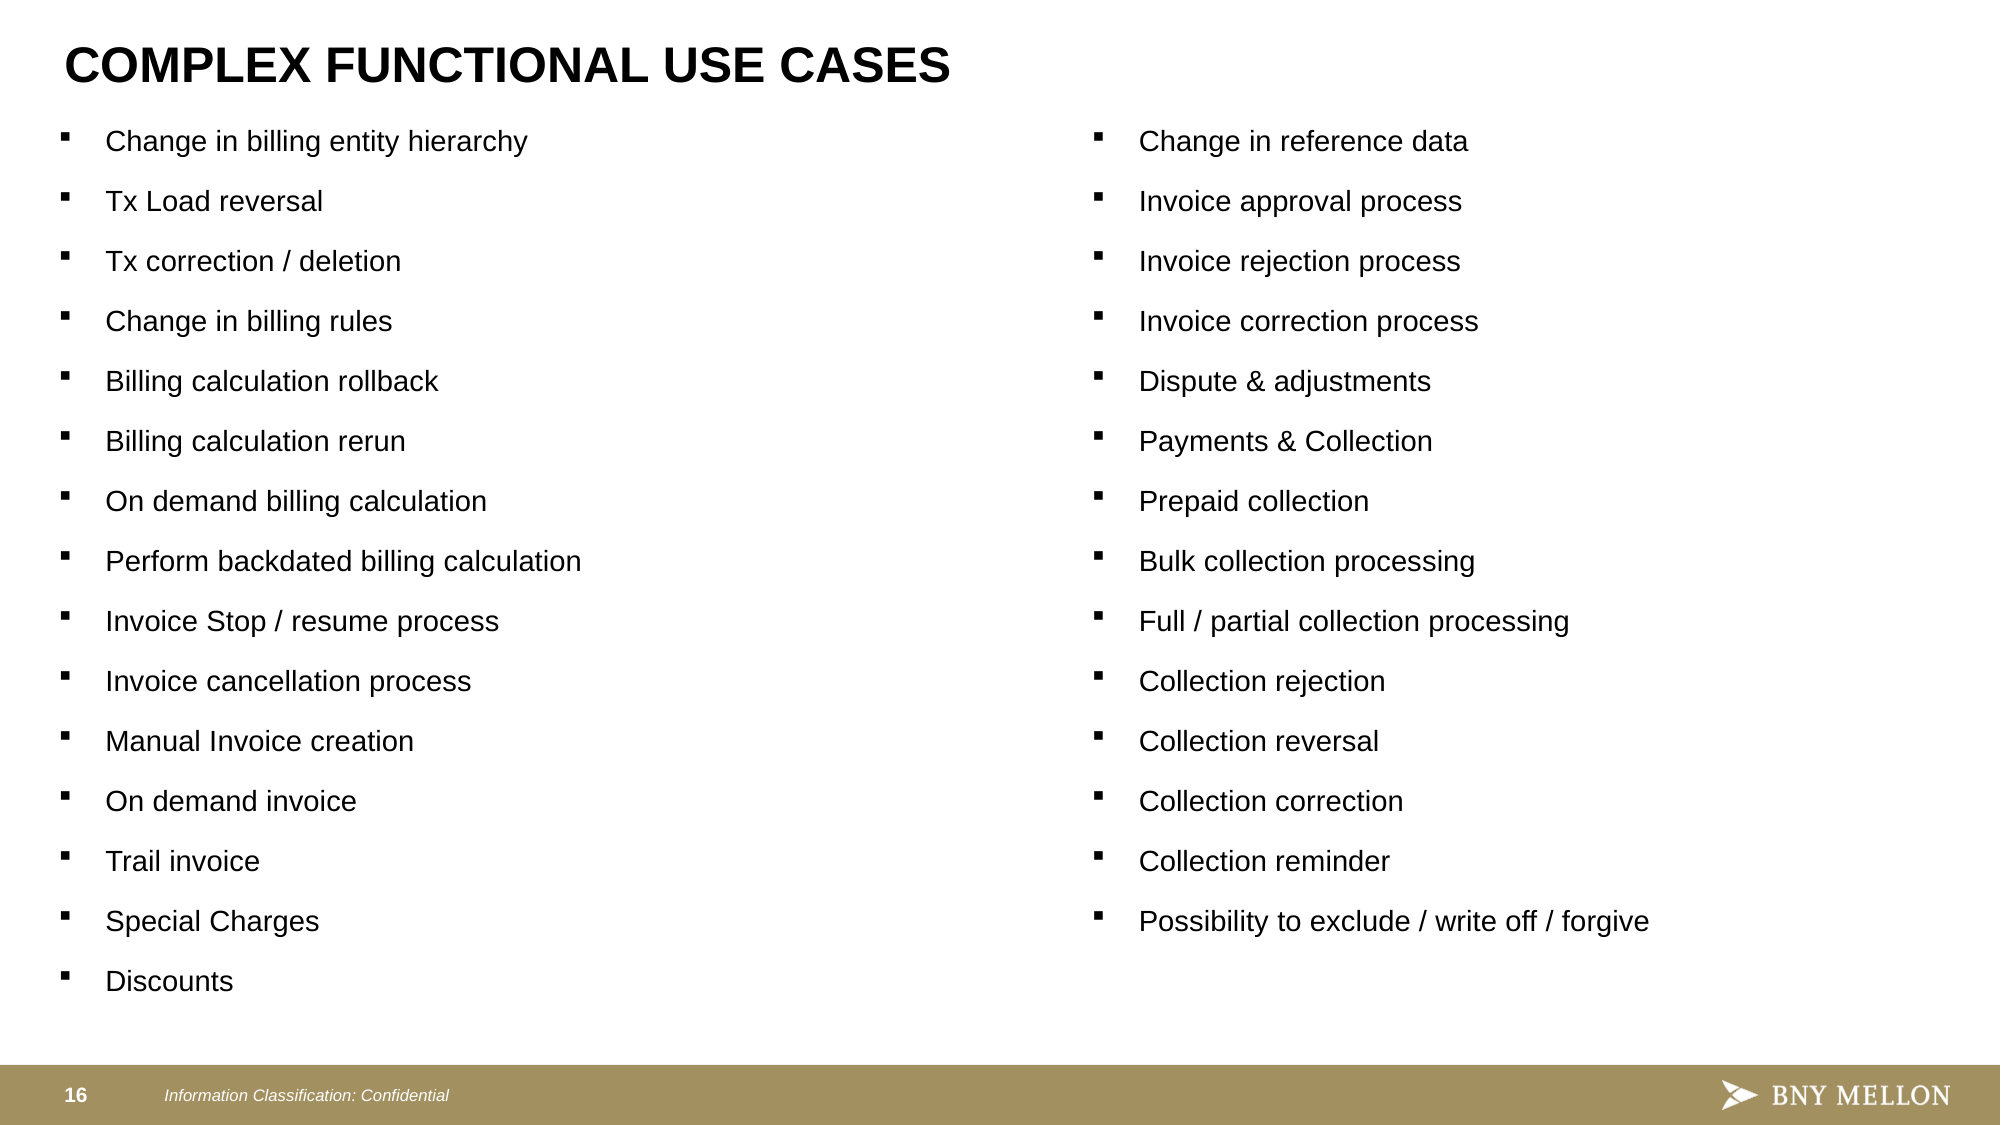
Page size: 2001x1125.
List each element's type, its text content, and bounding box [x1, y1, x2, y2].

picture [1722, 1080, 1950, 1110]
text_box COMPLEX FUNCTIONAL USE CASES [49, 24, 1950, 101]
text_box Change in reference data Invoice approval process Invoice rejection process Invoice correction process Dispute & adjustments Payments & Collection Prepaid collection Bulk collection processing Full / partial collection processing Collection rejection Collection reversal Collection correction Collection reminder Possibility to exclude / write off / forgive [1077, 115, 1953, 1005]
text_box Change in billing entity hierarchy Tx Load reversal Tx correction / deletion Change in billing rules Billing calculation rollback Billing calculation rerun On demand billing calculation Perform backdated billing calculation Invoice Stop / resume process Invoice cancellation process Manual Invoice creation On demand invoice Trail invoice Special Charges Discounts [43, 115, 919, 1005]
